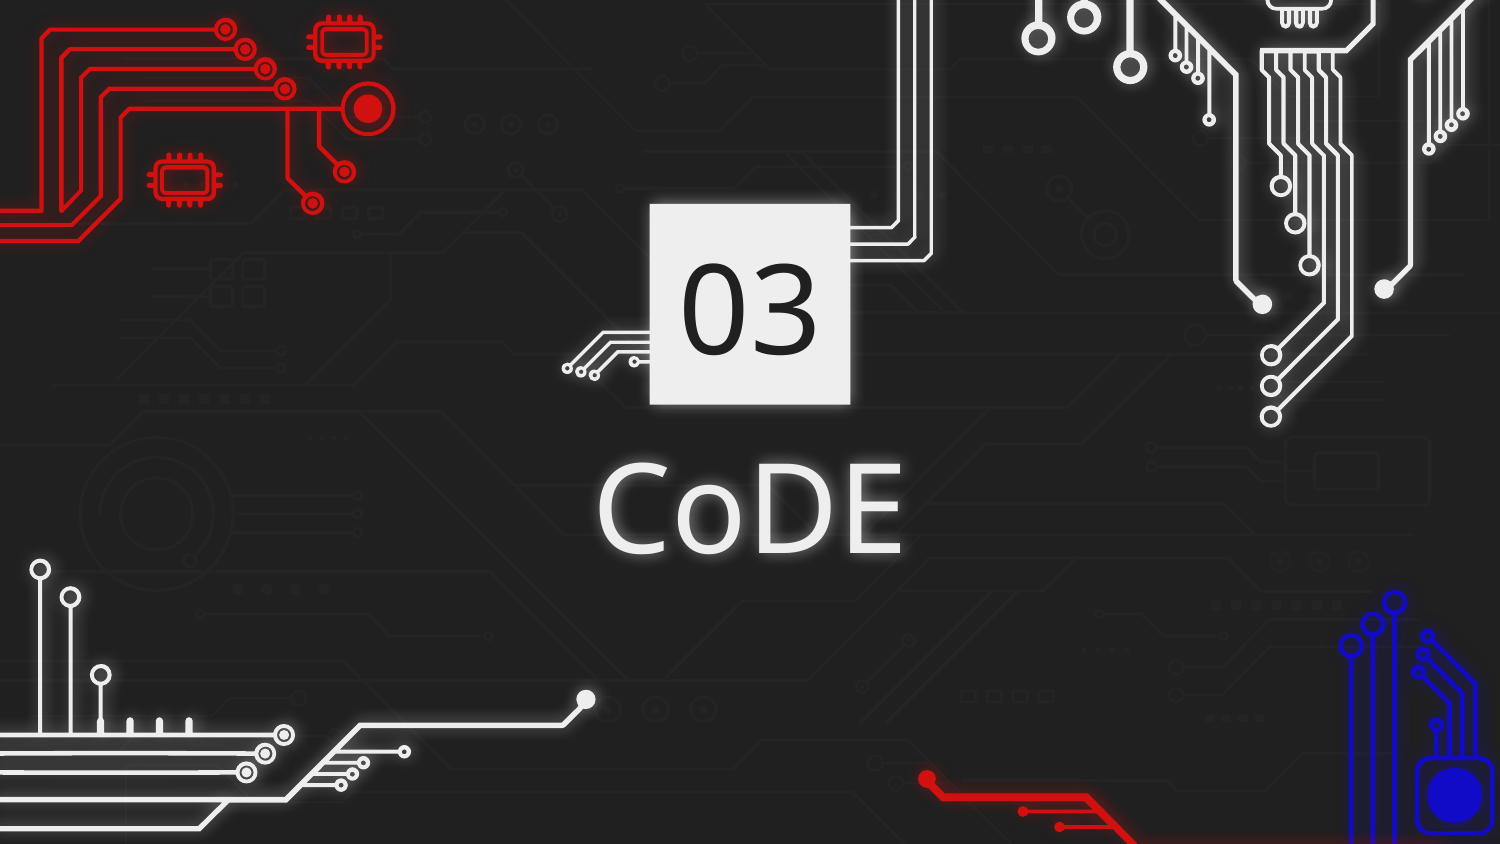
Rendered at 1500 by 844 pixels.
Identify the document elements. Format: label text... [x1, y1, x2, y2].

text_box [864, 0, 901, 230]
title CoDE [268, 434, 1231, 573]
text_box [1128, 0, 1500, 429]
text_box [863, 0, 933, 263]
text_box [0, 14, 396, 336]
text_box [607, 271, 672, 428]
title 03 [649, 203, 851, 405]
text_box [864, 0, 917, 246]
